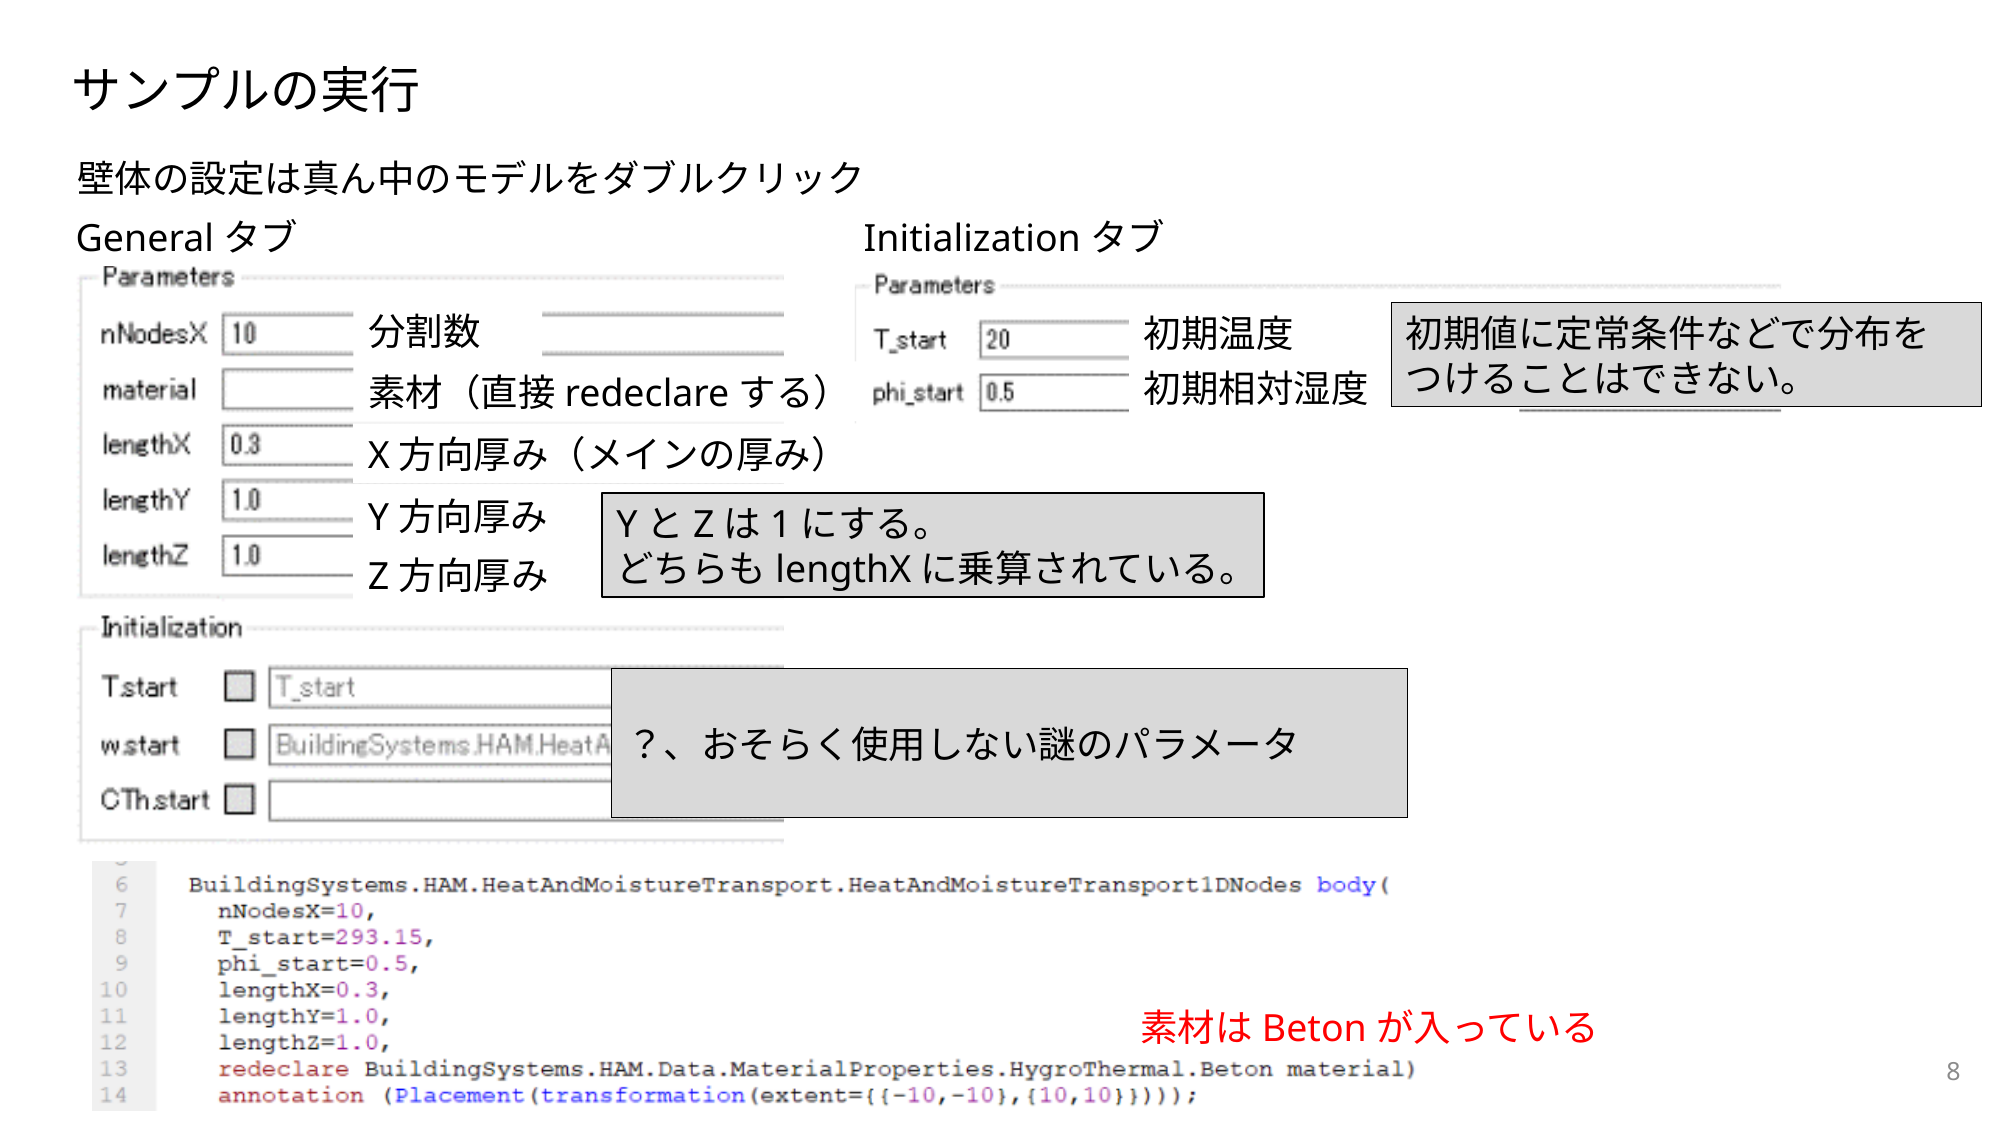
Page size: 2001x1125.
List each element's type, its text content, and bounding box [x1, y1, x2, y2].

text_box X方向厚み（メインの厚み） [784, 423, 919, 484]
text_box YとZは1にする。 どちらもlengthXに乗算されている。 [784, 492, 1265, 598]
text_box 壁体の設定は真ん中のモデルをダブルクリック [62, 147, 1074, 207]
text_box 素材（直接redeclareする） [784, 361, 854, 422]
picture [854, 265, 1782, 425]
text_box Initializationタブ [848, 206, 1240, 267]
text_box Generalタブ [60, 206, 354, 267]
text_box 初期値に定常条件などで分布をつけることはできない。 [1782, 302, 1982, 407]
picture [92, 861, 1445, 1111]
text_box 素材はBetonが入っている [1445, 996, 1627, 1056]
text_box サンプルの実行 [57, 51, 1526, 126]
text_box ？、おそらく使用しない謎のパラメータ [784, 668, 1408, 818]
slide_number 8 [1525, 1042, 1976, 1103]
picture [73, 253, 784, 852]
